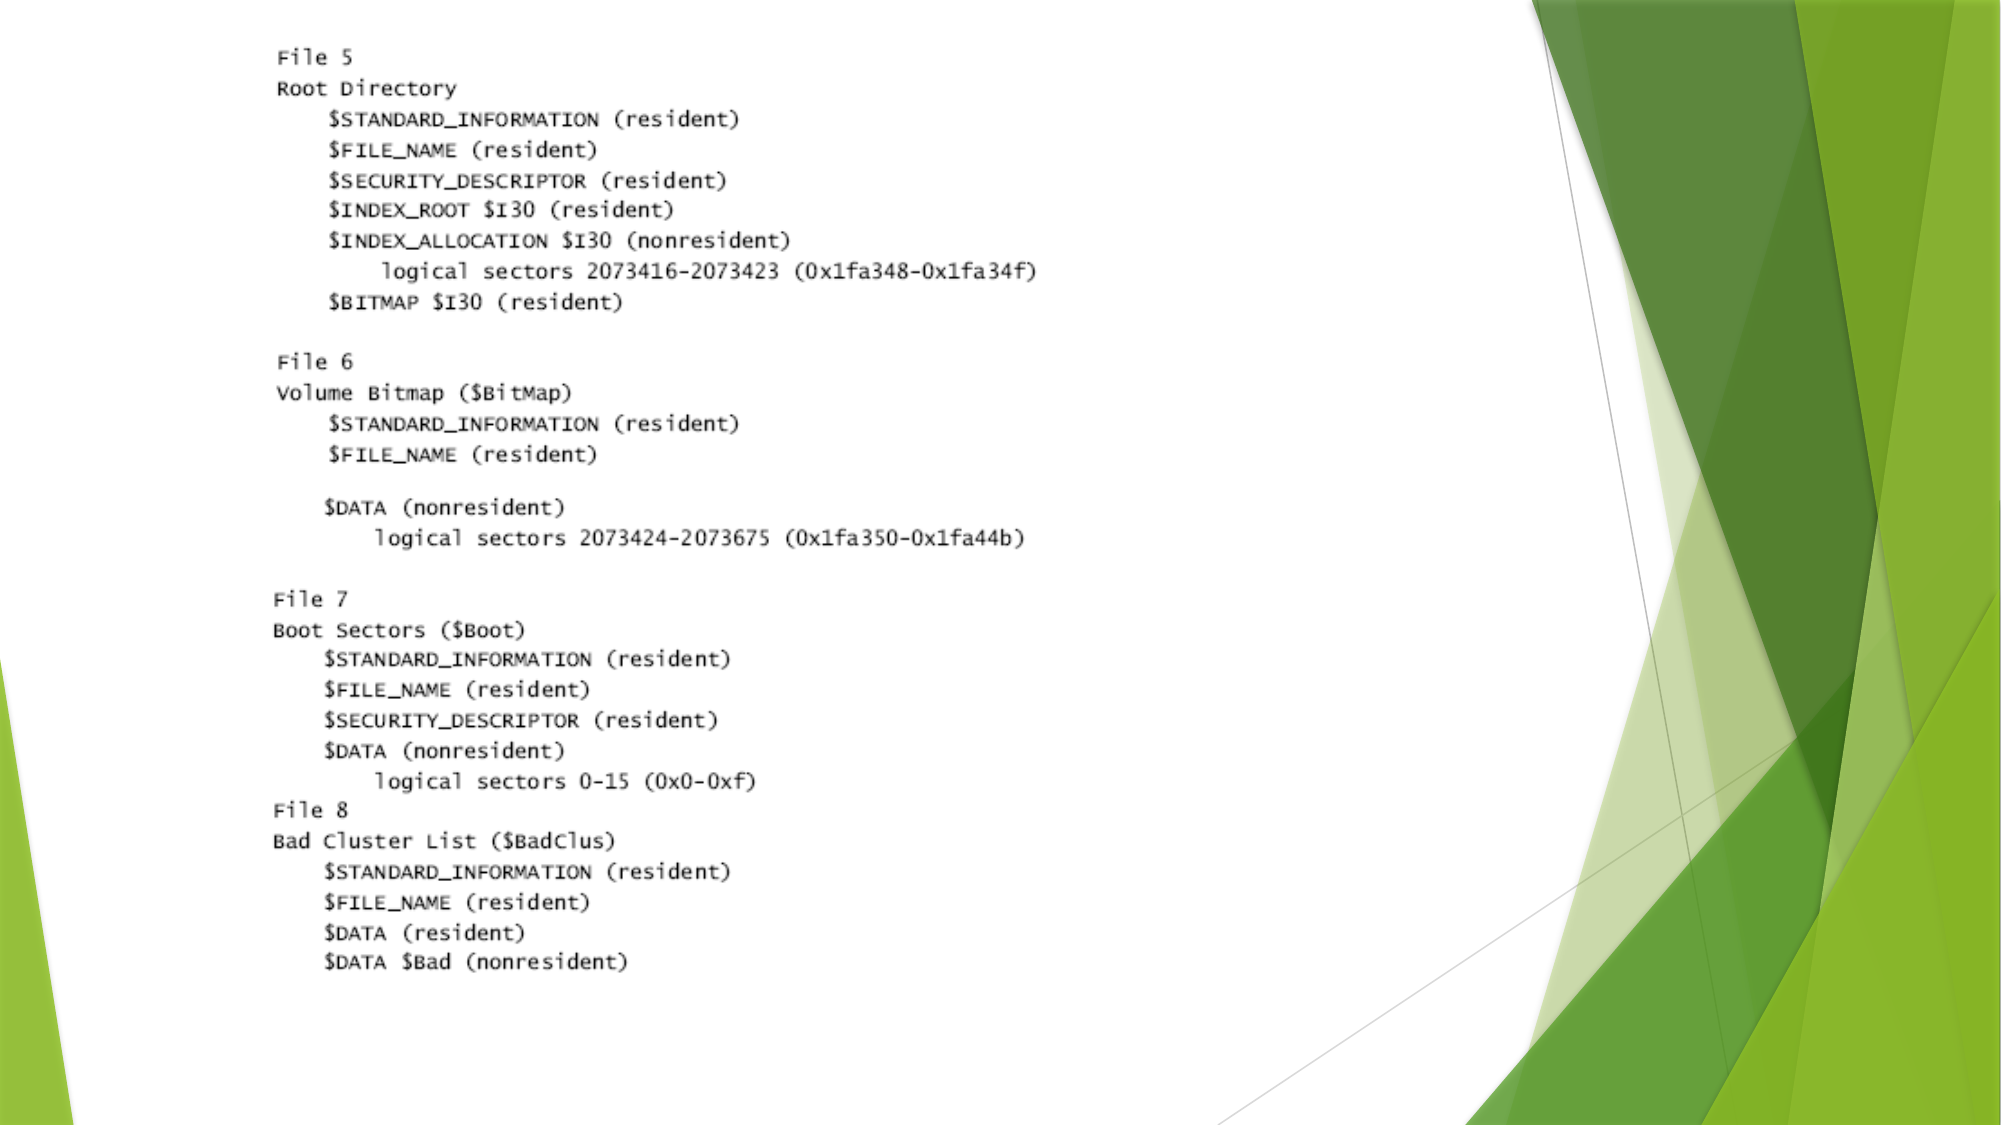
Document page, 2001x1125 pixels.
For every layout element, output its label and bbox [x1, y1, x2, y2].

picture [245, 26, 1107, 1010]
